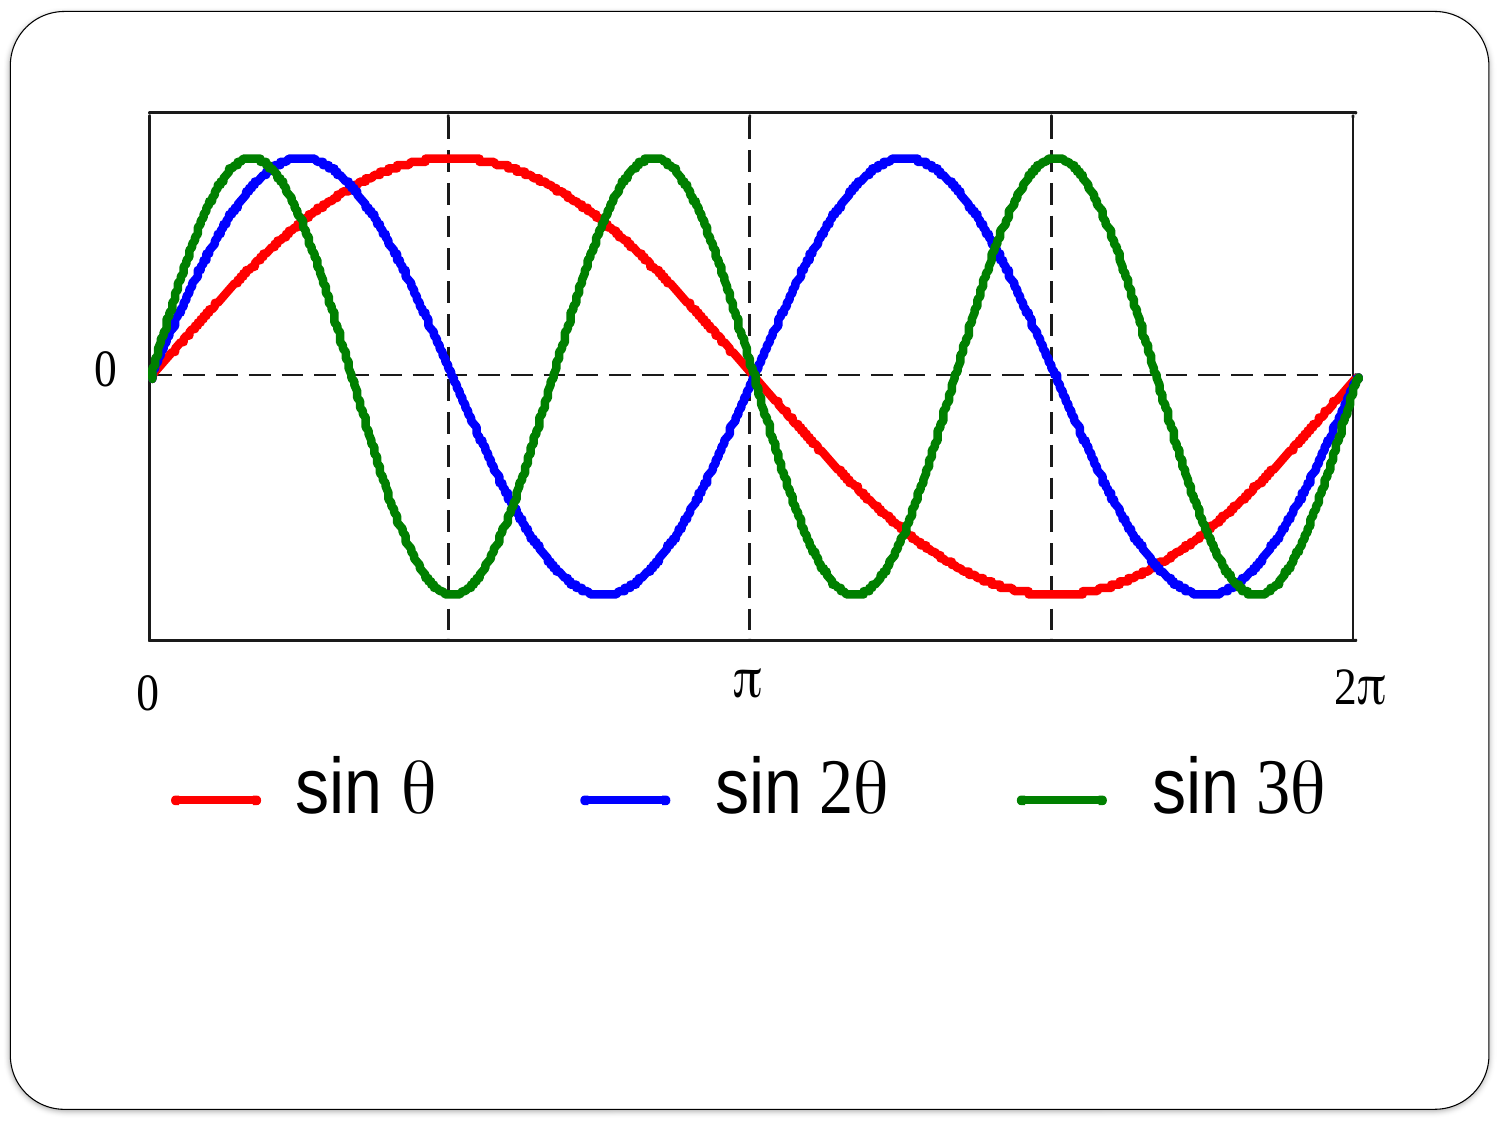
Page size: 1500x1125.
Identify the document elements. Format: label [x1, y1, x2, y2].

text_box [89, 105, 1392, 843]
